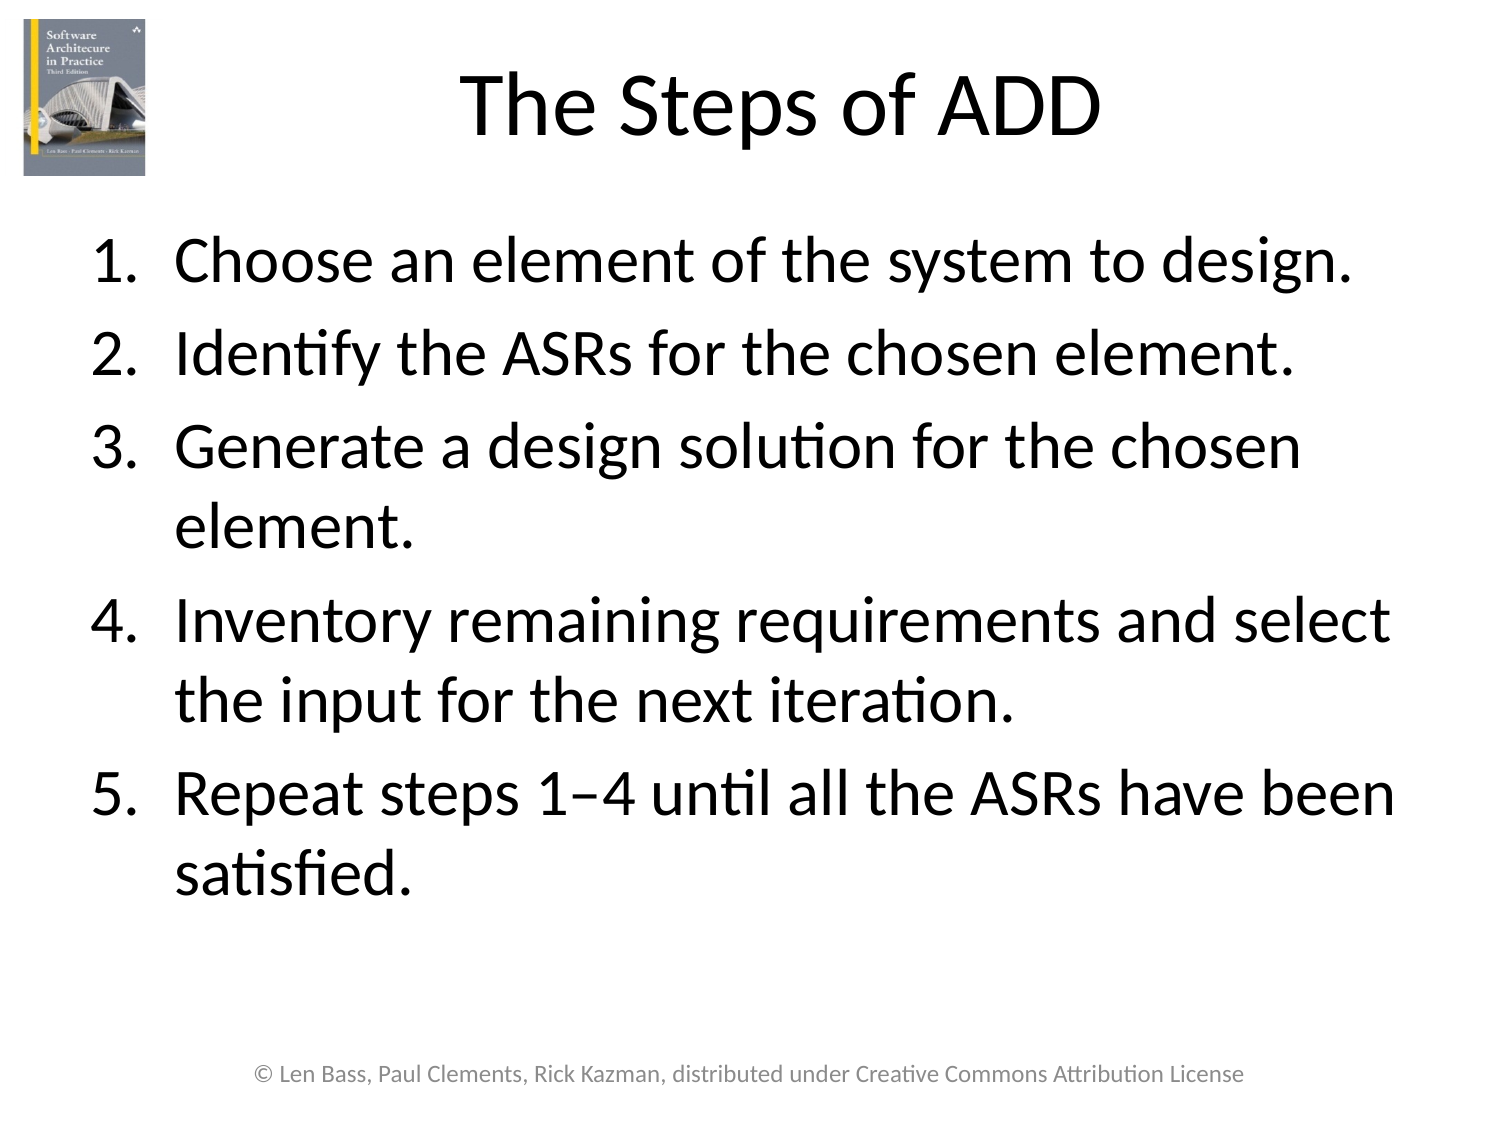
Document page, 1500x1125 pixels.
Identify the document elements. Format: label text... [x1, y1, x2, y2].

list Choose an element of the system to design. Identify the ASRs for the chosen element. Generate a design solution for the chosen element. Inventory remaining requirements and select the input for the next iteration. Repeat steps 1–4 until all the ASRs have been satisfied. [75, 208, 1425, 1005]
picture [5, 19, 163, 176]
footer © Len Bass, Paul Clements, Rick Kazman, distributed under Creative Commons Attribution License [230, 1042, 1270, 1103]
title The Steps of ADD [159, 45, 1425, 173]
